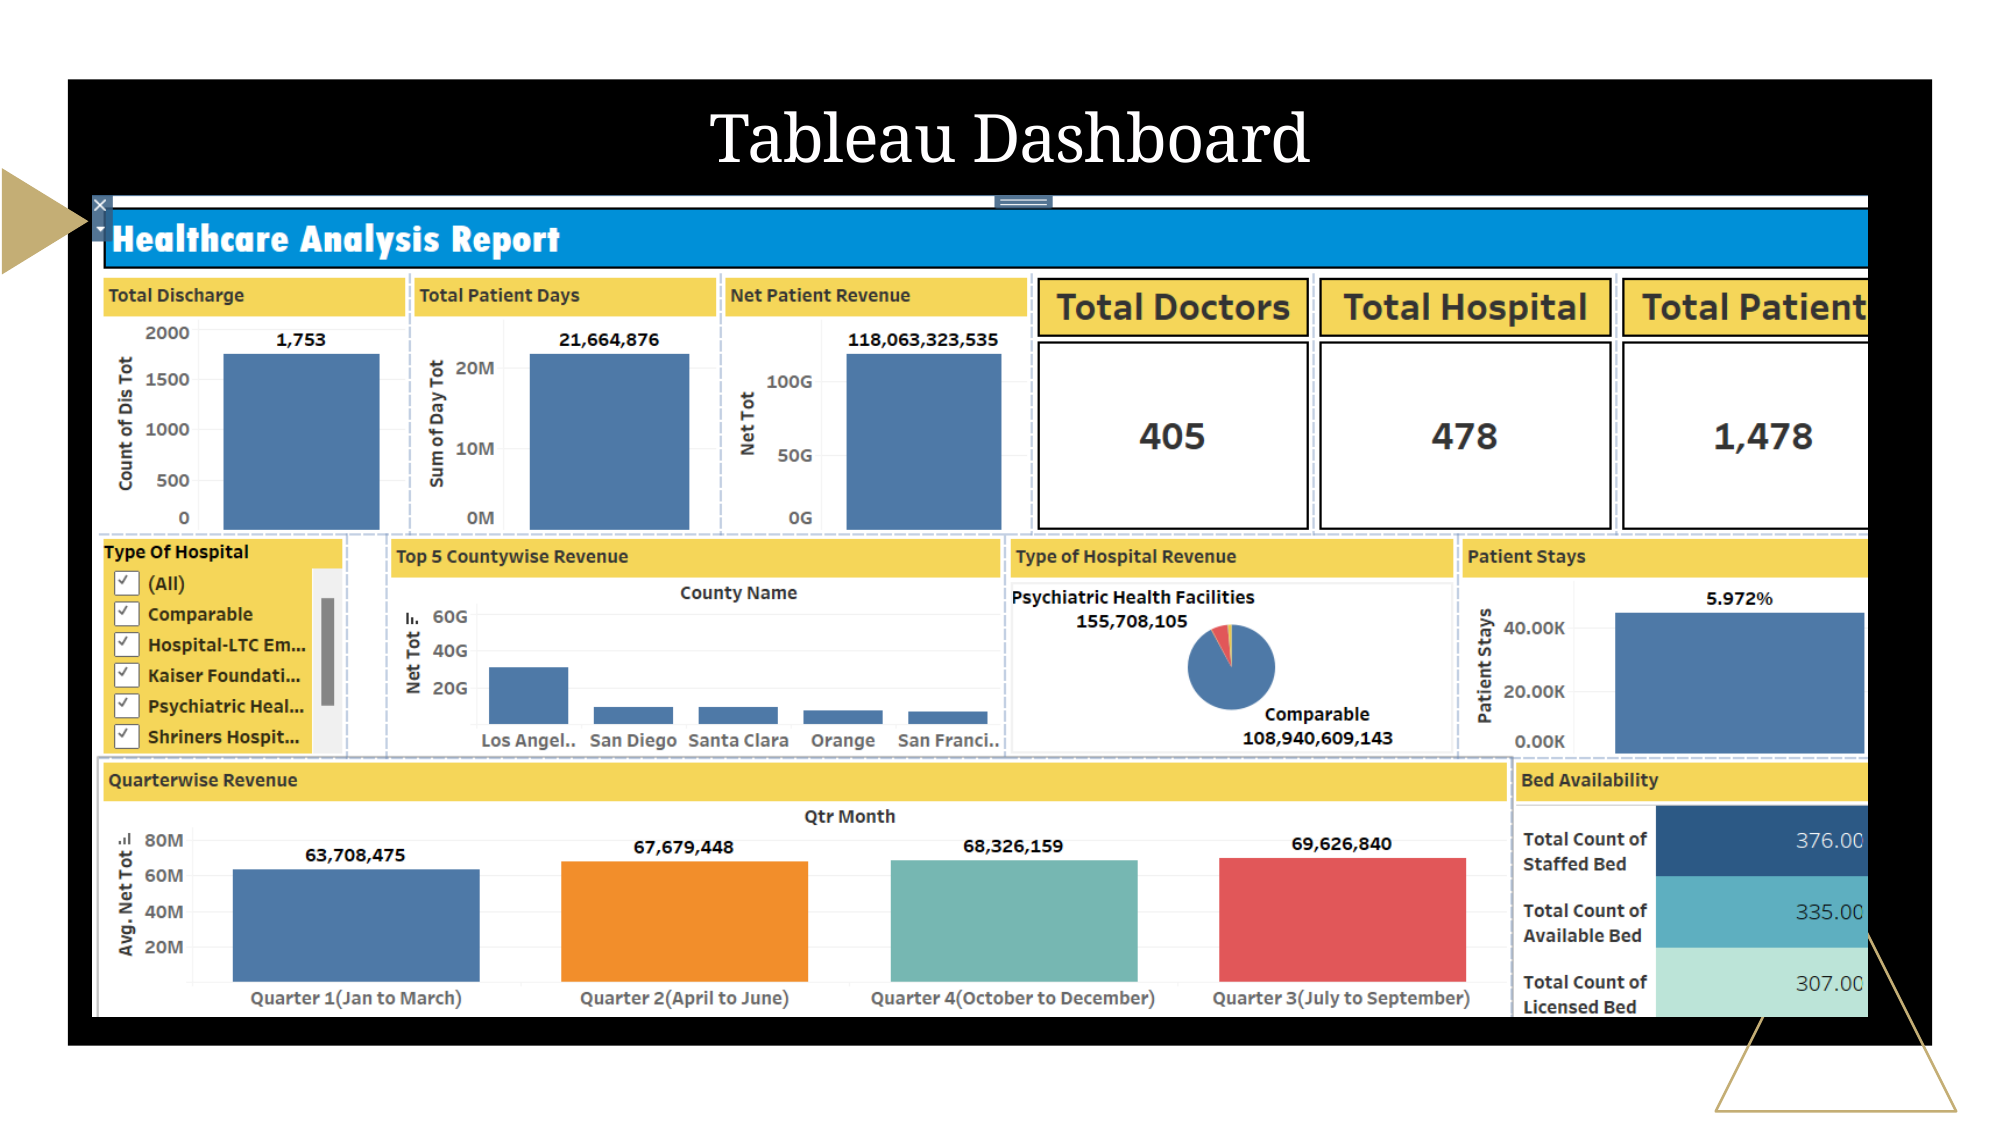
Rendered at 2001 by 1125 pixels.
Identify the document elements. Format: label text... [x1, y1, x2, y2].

title Tableau Dashboard [152, 85, 1868, 191]
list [92, 194, 1869, 1017]
